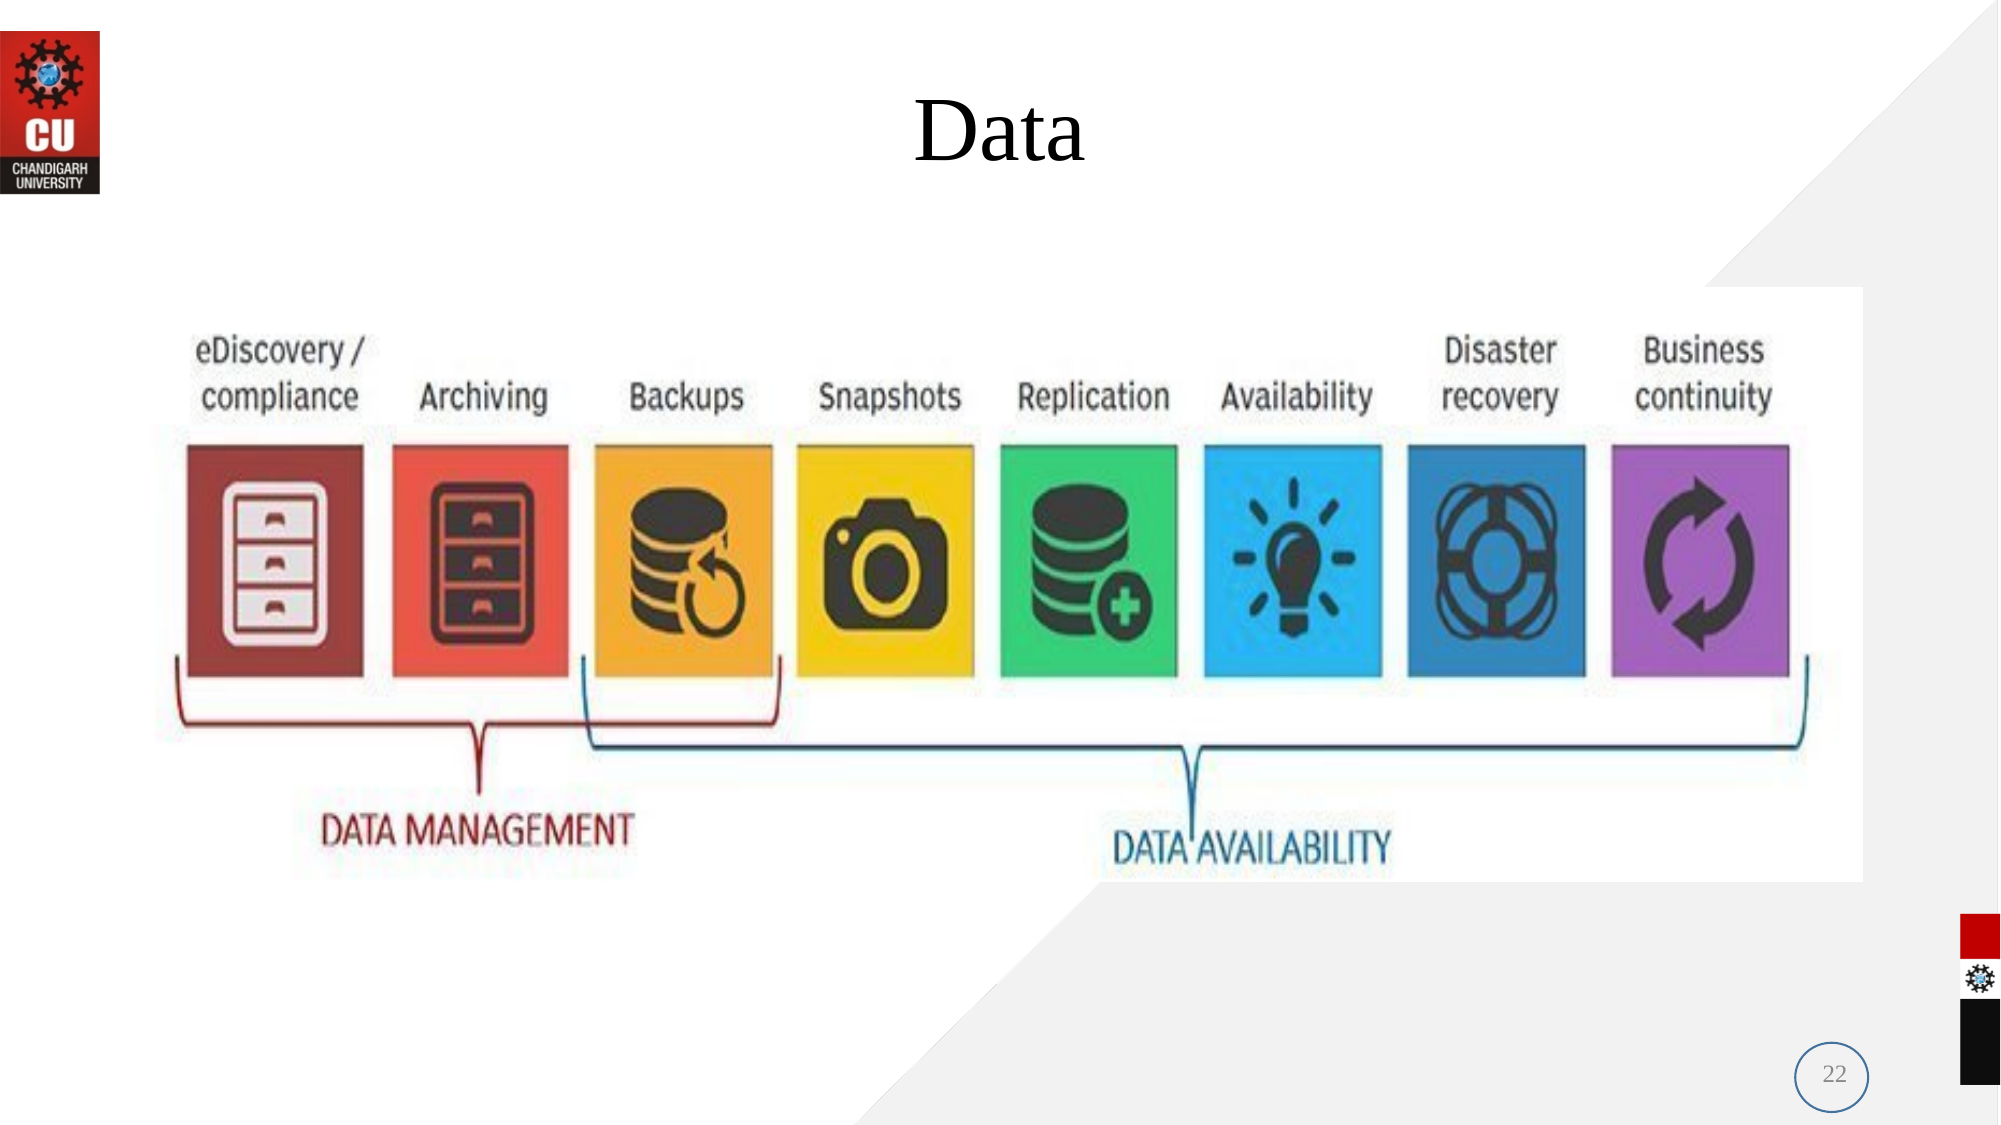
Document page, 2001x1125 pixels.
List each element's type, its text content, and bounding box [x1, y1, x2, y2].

picture [0, 0, 2001, 1125]
slide_number 22 [1412, 1042, 1863, 1103]
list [137, 286, 1863, 882]
title Data [137, 22, 1863, 240]
